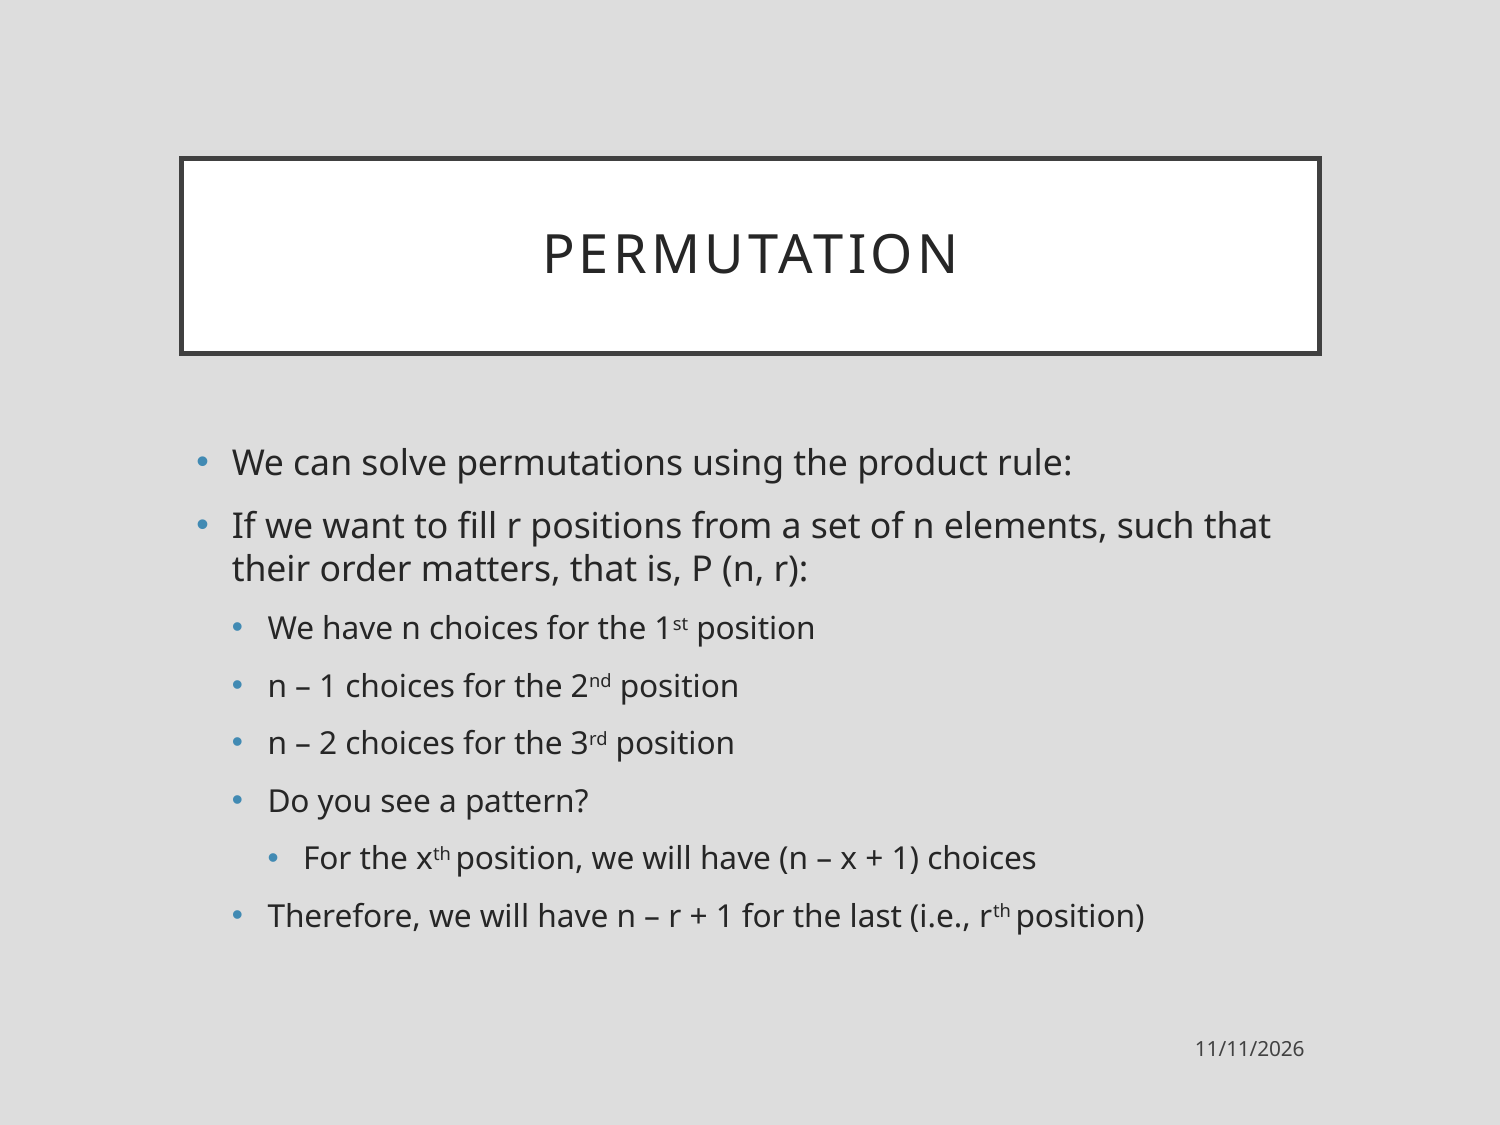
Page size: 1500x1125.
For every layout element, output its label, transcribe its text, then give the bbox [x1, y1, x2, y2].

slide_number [980, 1023, 1320, 1077]
title Permutation [179, 156, 1322, 356]
list We can solve permutations using the product rule: If we want to fill r positions from a set of n elements, such that their order matters, that is, P (n, r): We have n choices for the 1st position n – 1 choices for the 2nd position n – 2 choices for the 3rd position Do you see a pattern? For the xth position, we will have (n – x + 1) choices Therefore, we will have n – r + 1 for the last (i.e., rth position) [181, 432, 1320, 942]
